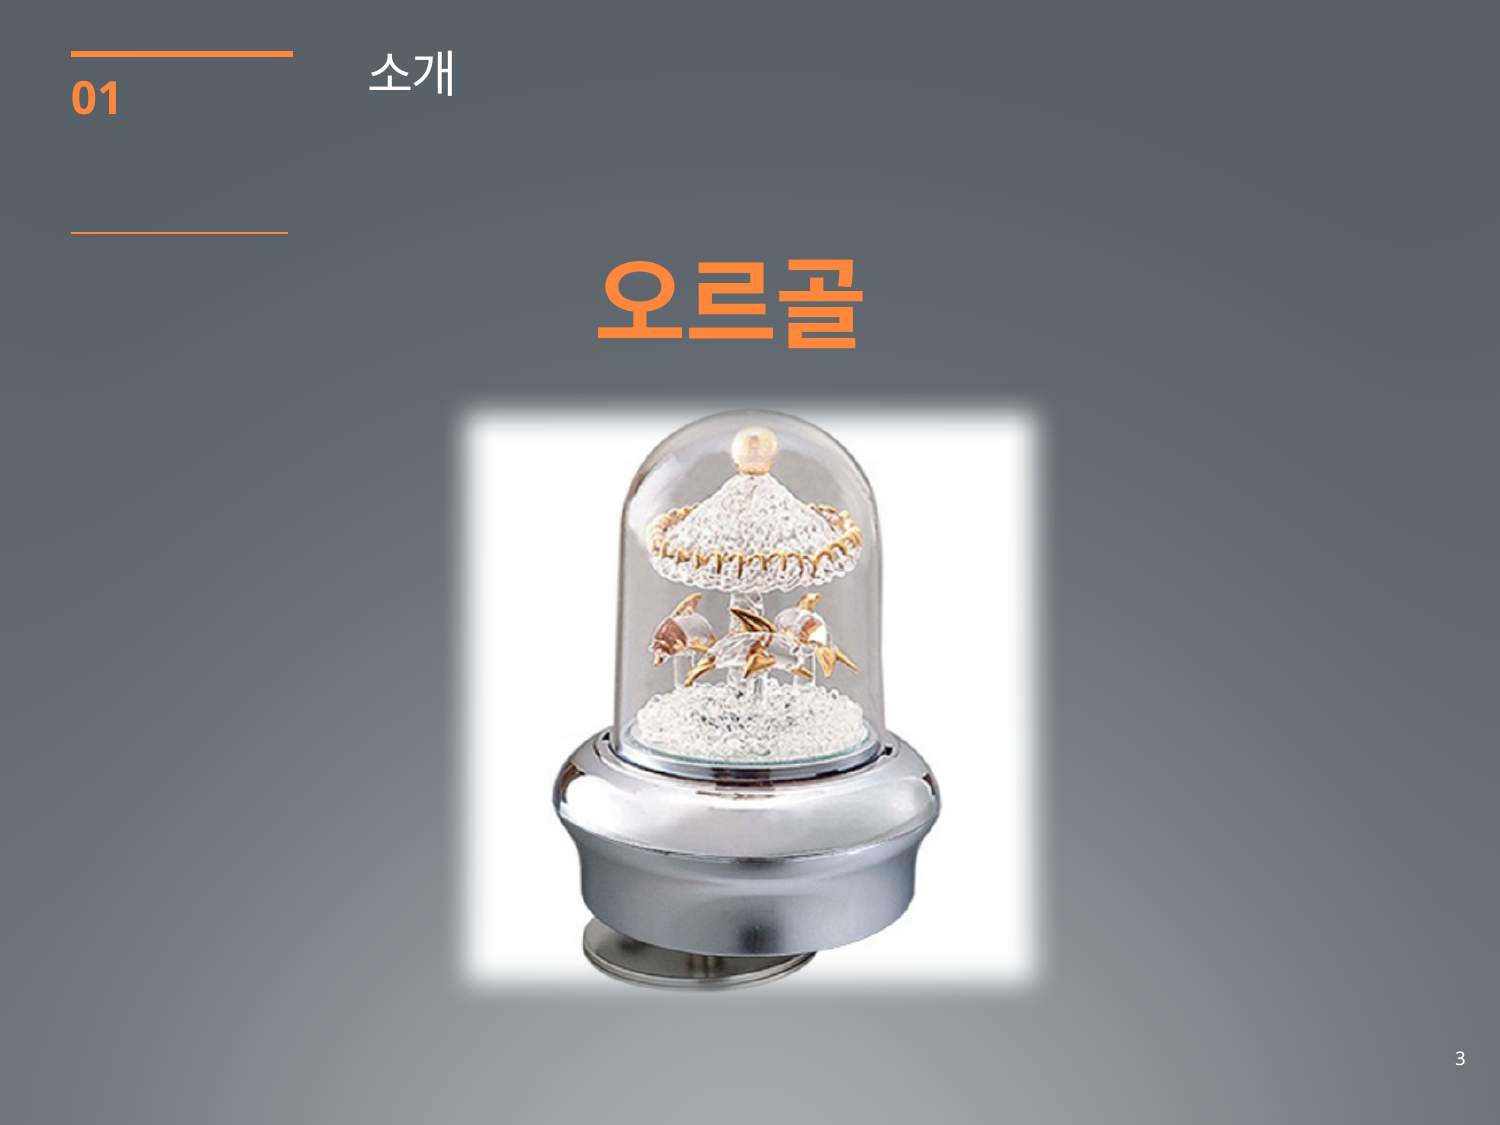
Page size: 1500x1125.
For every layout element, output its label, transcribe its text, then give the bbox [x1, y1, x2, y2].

text_box 01 [56, 61, 139, 132]
text_box 오르골 [501, 233, 1152, 368]
title 소개 [352, 34, 750, 205]
picture [0, 0, 1500, 1125]
